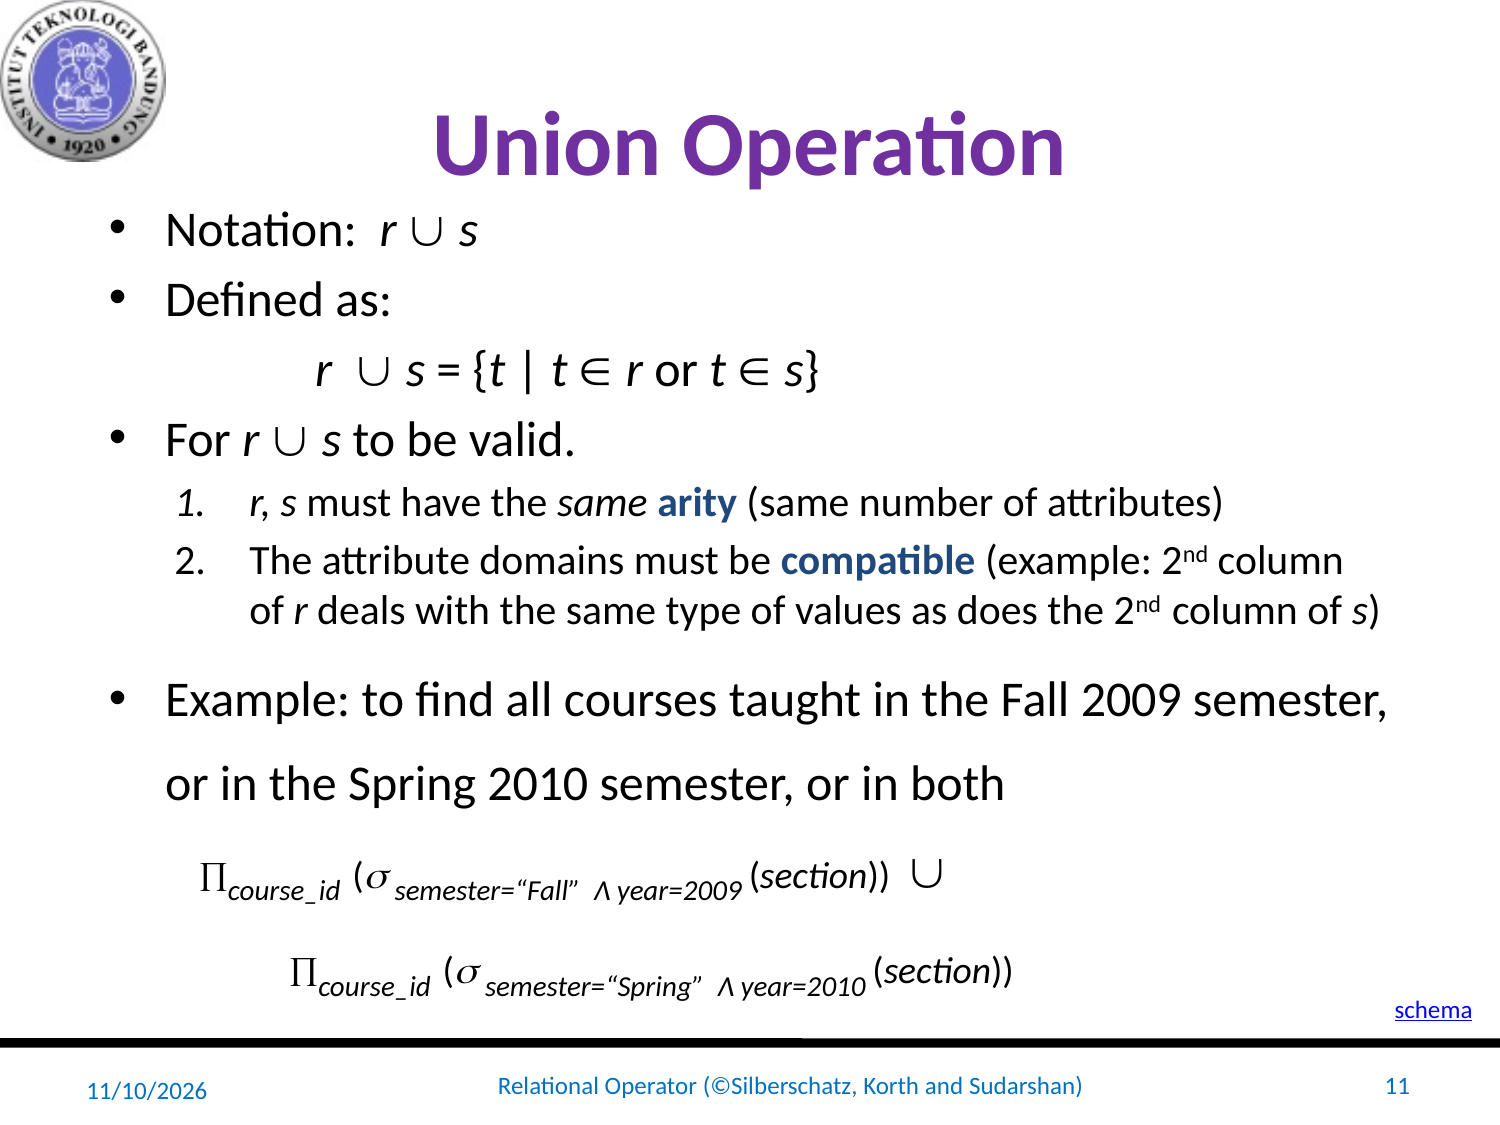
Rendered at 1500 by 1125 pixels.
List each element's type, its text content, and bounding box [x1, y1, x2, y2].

slide_number 11 [1359, 1054, 1425, 1115]
picture [0, 0, 166, 162]
footer Relational Operator (©Silberschatz, Korth and Sudarshan) [246, 1054, 1336, 1115]
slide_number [58, 1054, 223, 1125]
list Notation: r  s Defined as: r  s = {t | t  r or t  s} For r  s to be valid. r, s must have the same arity (same number of attributes) The attribute domains must be compatible (example: 2nd column of r deals with the same type of values as does the 2nd column of s) Example: to find all courses taught in the Fall 2009 semester, or in the Spring 2010 semester, or in both course_id ( semester=“Fall” Λ year=2009 (section))  course_id ( semester=“Spring” Λ year=2010 (section)) [93, 188, 1454, 1043]
text_box schema [1379, 985, 1488, 1031]
title Union Operation [75, 45, 1425, 233]
